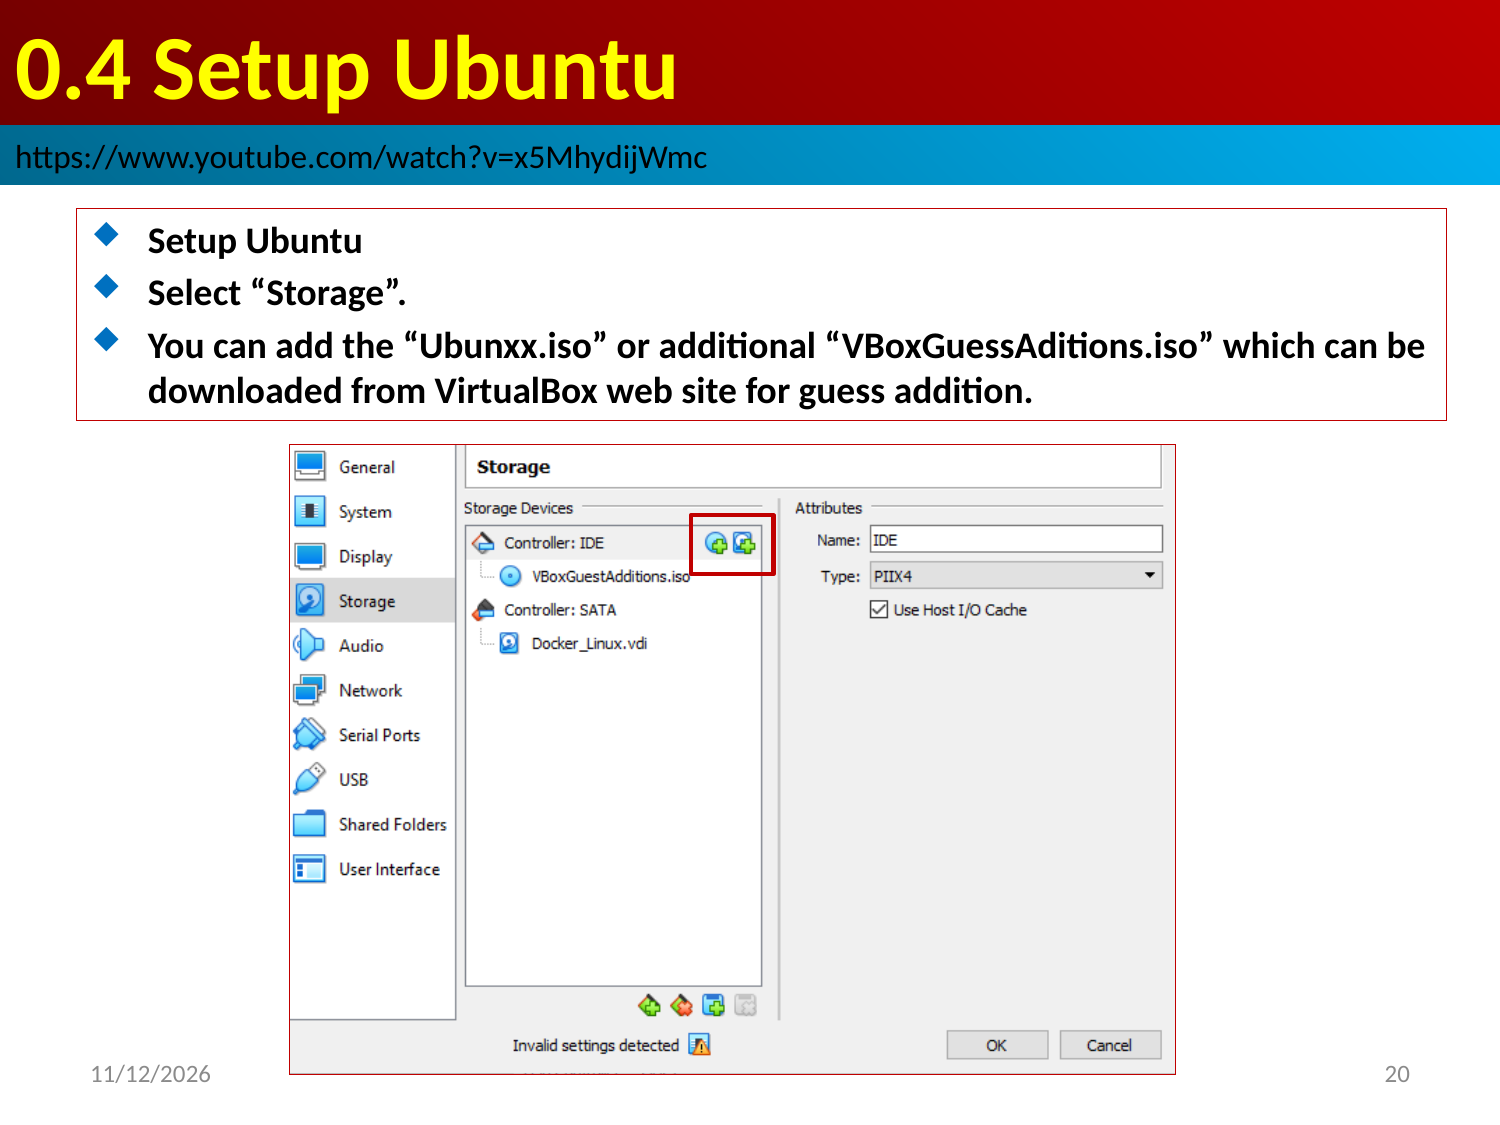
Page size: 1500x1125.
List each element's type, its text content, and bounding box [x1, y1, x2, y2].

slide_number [75, 1042, 425, 1103]
slide_number 20 [1074, 1042, 1425, 1103]
subtitle Setup Ubuntu Select “Storage”. You can add the “Ubunxx.iso” or additional “VBoxGuessAditions.iso” which can be downloaded from VirtualBox web site for guess addition. [76, 208, 1447, 421]
title 0.4 Setup Ubuntu [0, 0, 1500, 125]
picture [289, 444, 1176, 1076]
text_box https://www.youtube.com/watch?v=x5MhydijWmc [0, 125, 1500, 185]
